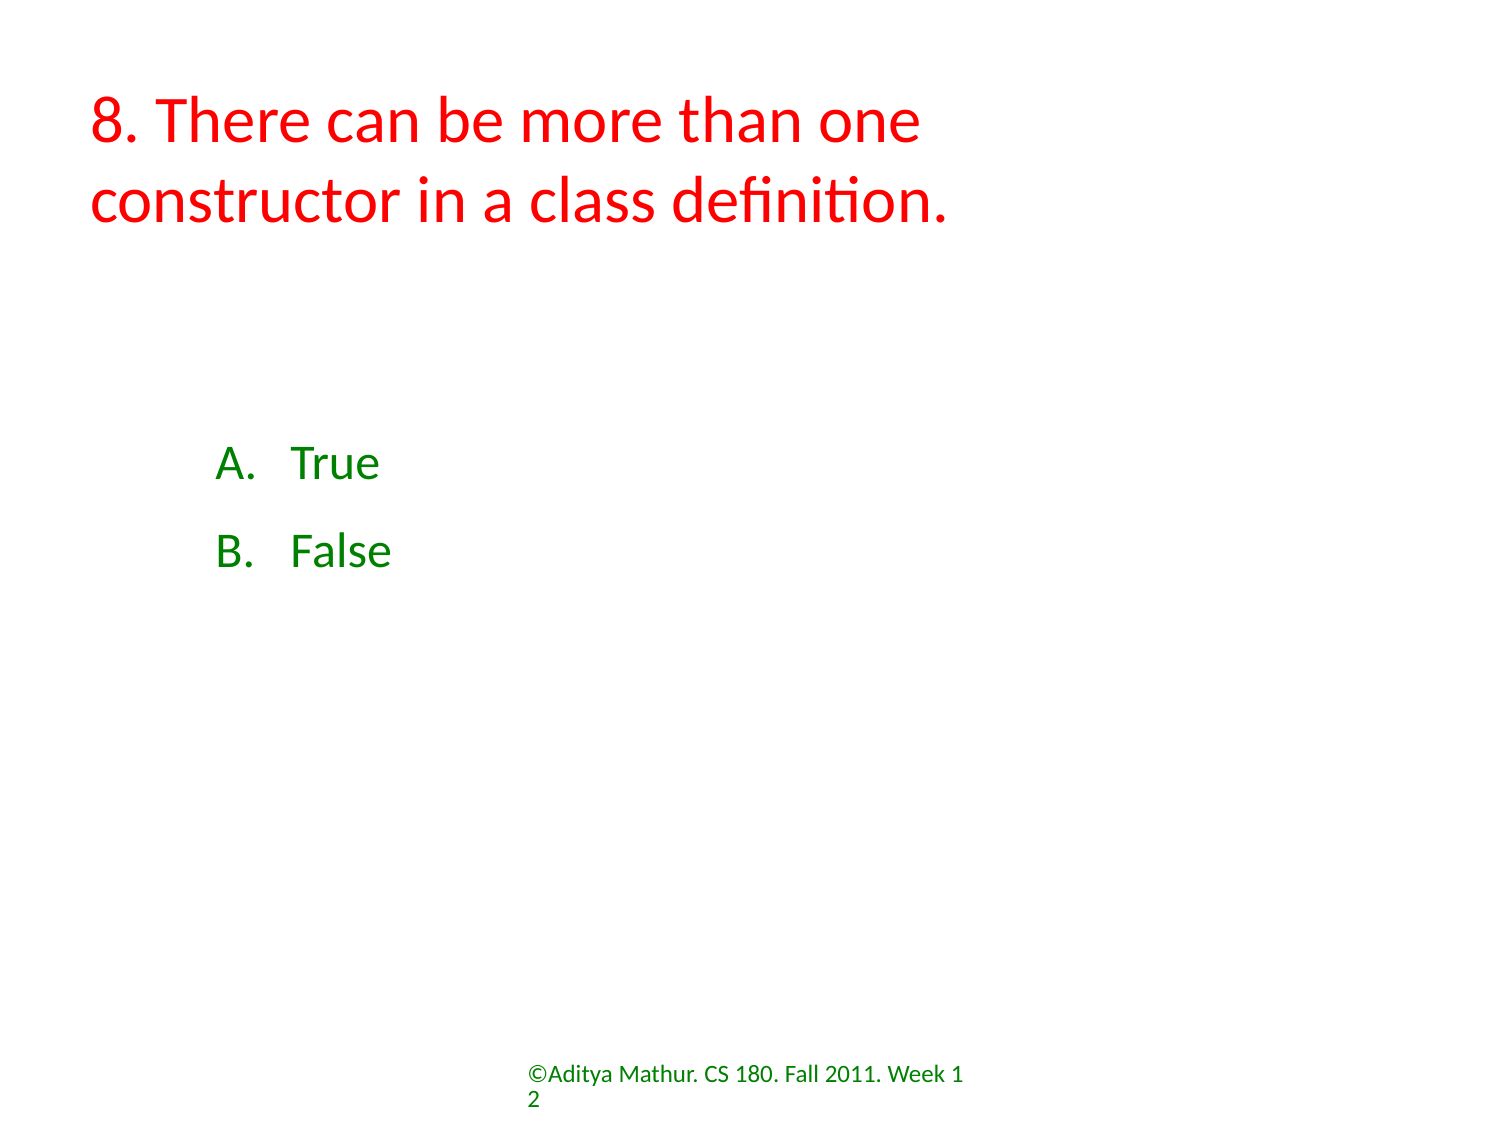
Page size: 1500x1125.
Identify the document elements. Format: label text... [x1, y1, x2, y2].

title 8. There can be more than one constructor in a class definition. [75, 69, 1263, 230]
text_box True False [125, 336, 1441, 585]
footer ©Aditya Mathur. CS 180. Fall 2011. Week 12 [512, 1042, 988, 1103]
